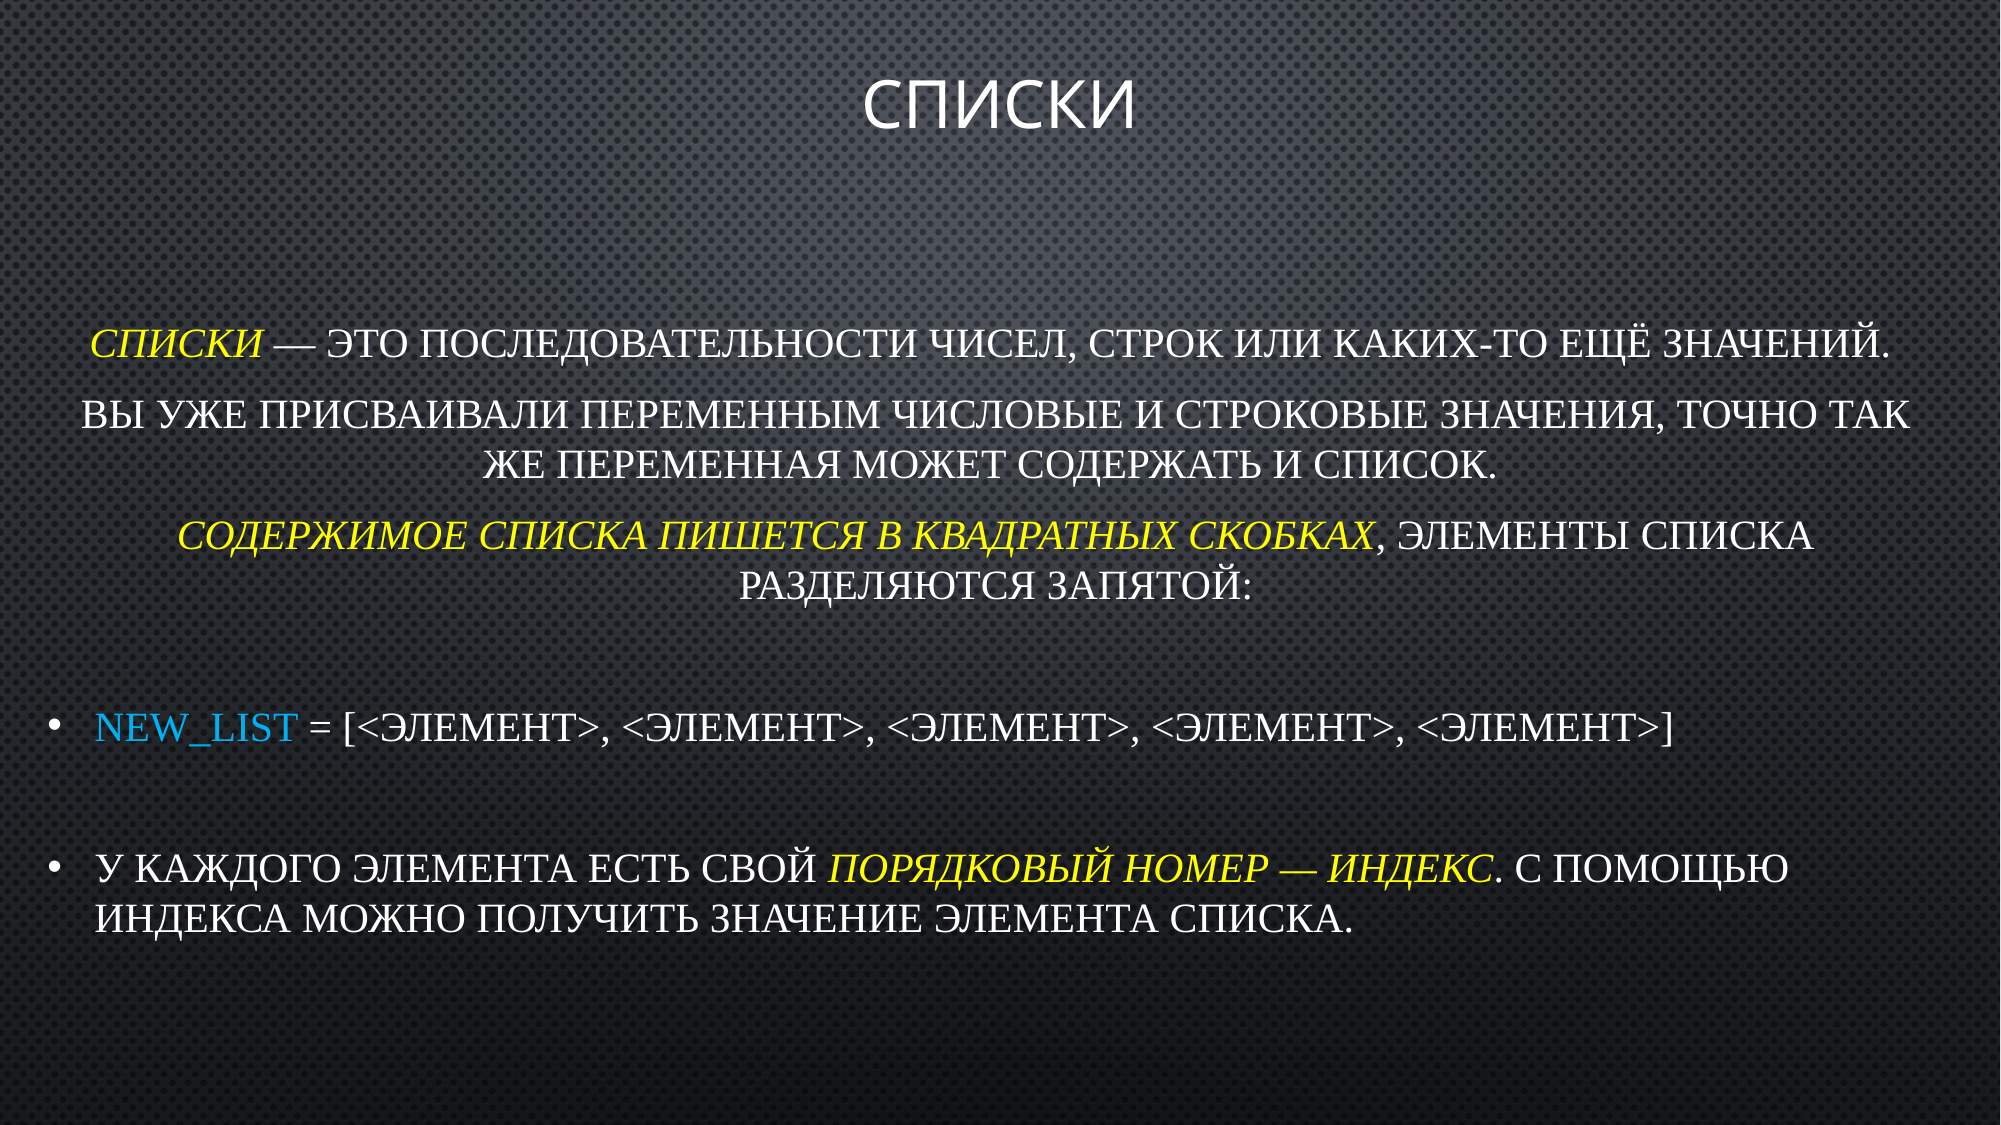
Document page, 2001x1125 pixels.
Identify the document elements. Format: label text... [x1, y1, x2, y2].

list Списки — это последовательности чисел, строк или каких-то ещё значений. Вы уже присваивали переменным числовые и строковые значения, точно так же переменная может содержать и список. Содержимое списка пишется в квадратных скобках, элементы списка разделяются запятой: new_list = [<элемент>, <элемент>, <элемент>, <элемент>, <элемент>] У каждого элемента есть свой порядковый номер — индекс. С помощью индекса можно получить значение элемента списка. [32, 174, 1960, 1083]
title Списки [577, 0, 1423, 174]
